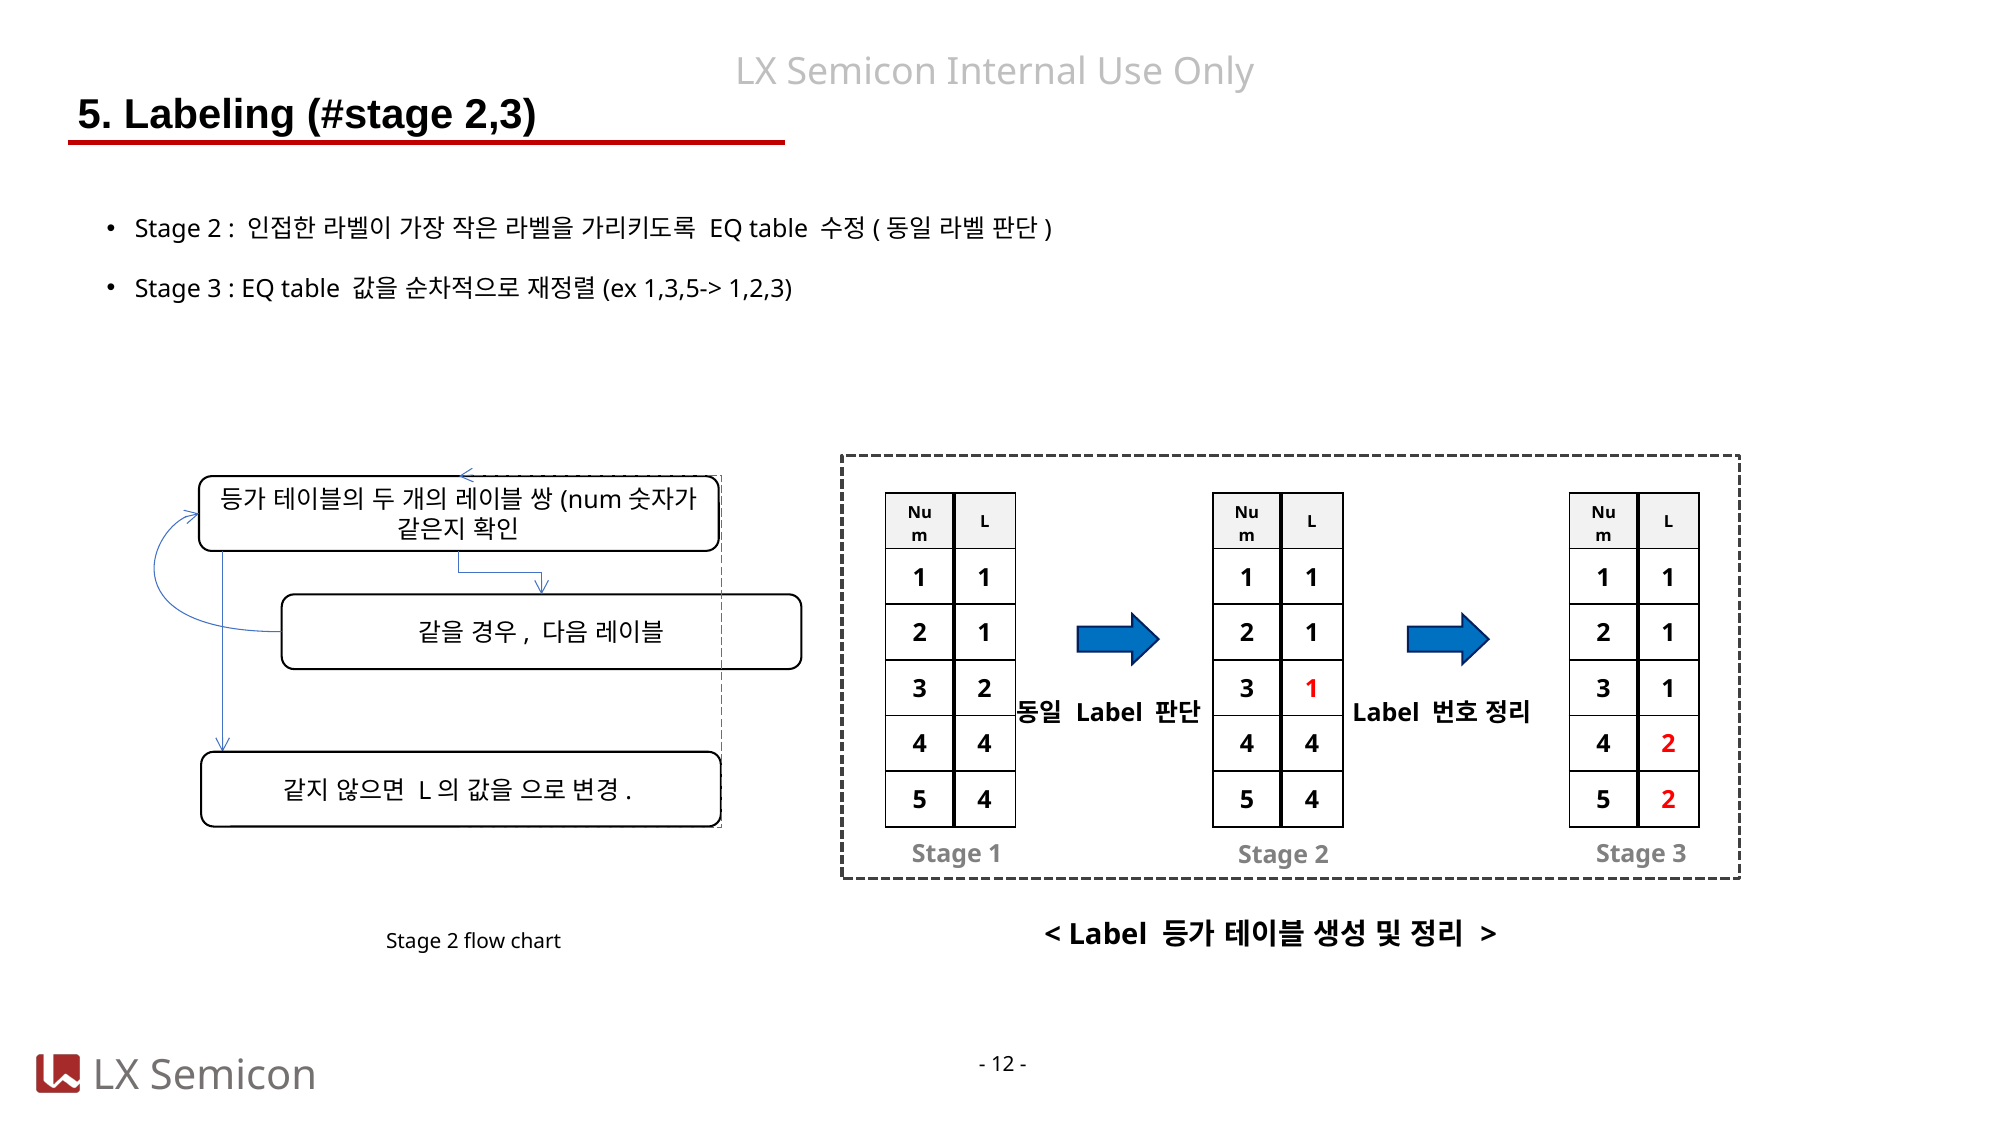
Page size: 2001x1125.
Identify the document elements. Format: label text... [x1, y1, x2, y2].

text_box [1076, 611, 1161, 667]
picture [36, 1054, 80, 1093]
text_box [478, 531, 522, 614]
text_box 같을 경우, 다음 레이블 [280, 593, 803, 671]
text_box Stage 2 [1223, 831, 1387, 876]
text_box 동일 Label 판단 [978, 674, 1240, 735]
text_box [841, 455, 1740, 879]
text_box Stage 2 flow chart [371, 920, 576, 961]
text_box LX Semicon [77, 1040, 332, 1106]
slide_number - 11 - [774, 1042, 1225, 1103]
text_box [198, 513, 282, 632]
text_box Stage 3 [1581, 829, 1745, 875]
text_box [1406, 611, 1491, 667]
text_box < Label 등가 테이블 생성 및 정리 > [978, 908, 1563, 958]
text_box 5. Labeling (#stage 2,3) [63, 79, 1464, 145]
text_box Label 번호 정리 [1311, 674, 1573, 735]
text_box LX Semicon Internal Use Only [720, 39, 1280, 100]
text_box Stage 1 [897, 829, 1061, 875]
text_box Stage 2 : 인접한 라벨이 가장 작은 라벨을 가리키도록 EQ table 수정(동일 라벨 판단) Stage 3 : EQ table 값을 순차적으로 재정렬(ex 1,3,5-> 1,2,3) [91, 205, 1067, 310]
